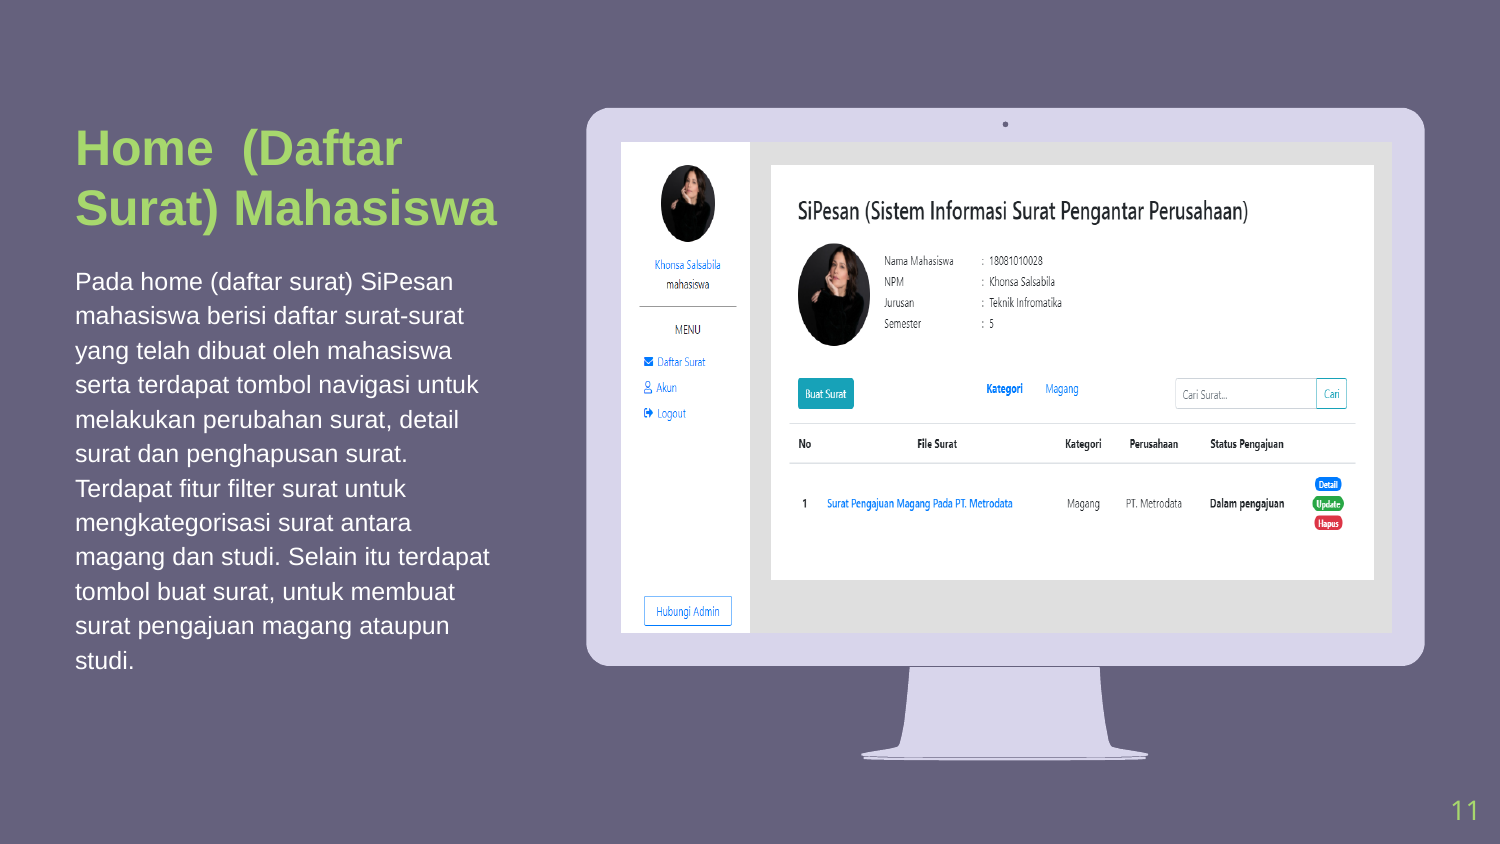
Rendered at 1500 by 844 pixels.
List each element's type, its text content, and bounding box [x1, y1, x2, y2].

list Pada home (daftar surat) SiPesan mahasiswa berisi daftar surat-surat yang telah dibuat oleh mahasiswa serta terdapat tombol navigasi untuk melakukan perubahan surat, detail surat dan penghapusan surat. Terdapat fitur filter surat untuk mengkategorisasi surat antara magang dan studi. Selain itu terdapat tombol buat surat, untuk membuat surat pengajuan magang ataupun studi. [75, 261, 492, 679]
text_box [861, 667, 1149, 761]
slide_number 11 [1391, 779, 1482, 844]
title Home (Daftar Surat) Mahasiswa [75, 94, 514, 236]
picture [621, 142, 1392, 634]
text_box [586, 107, 1425, 666]
